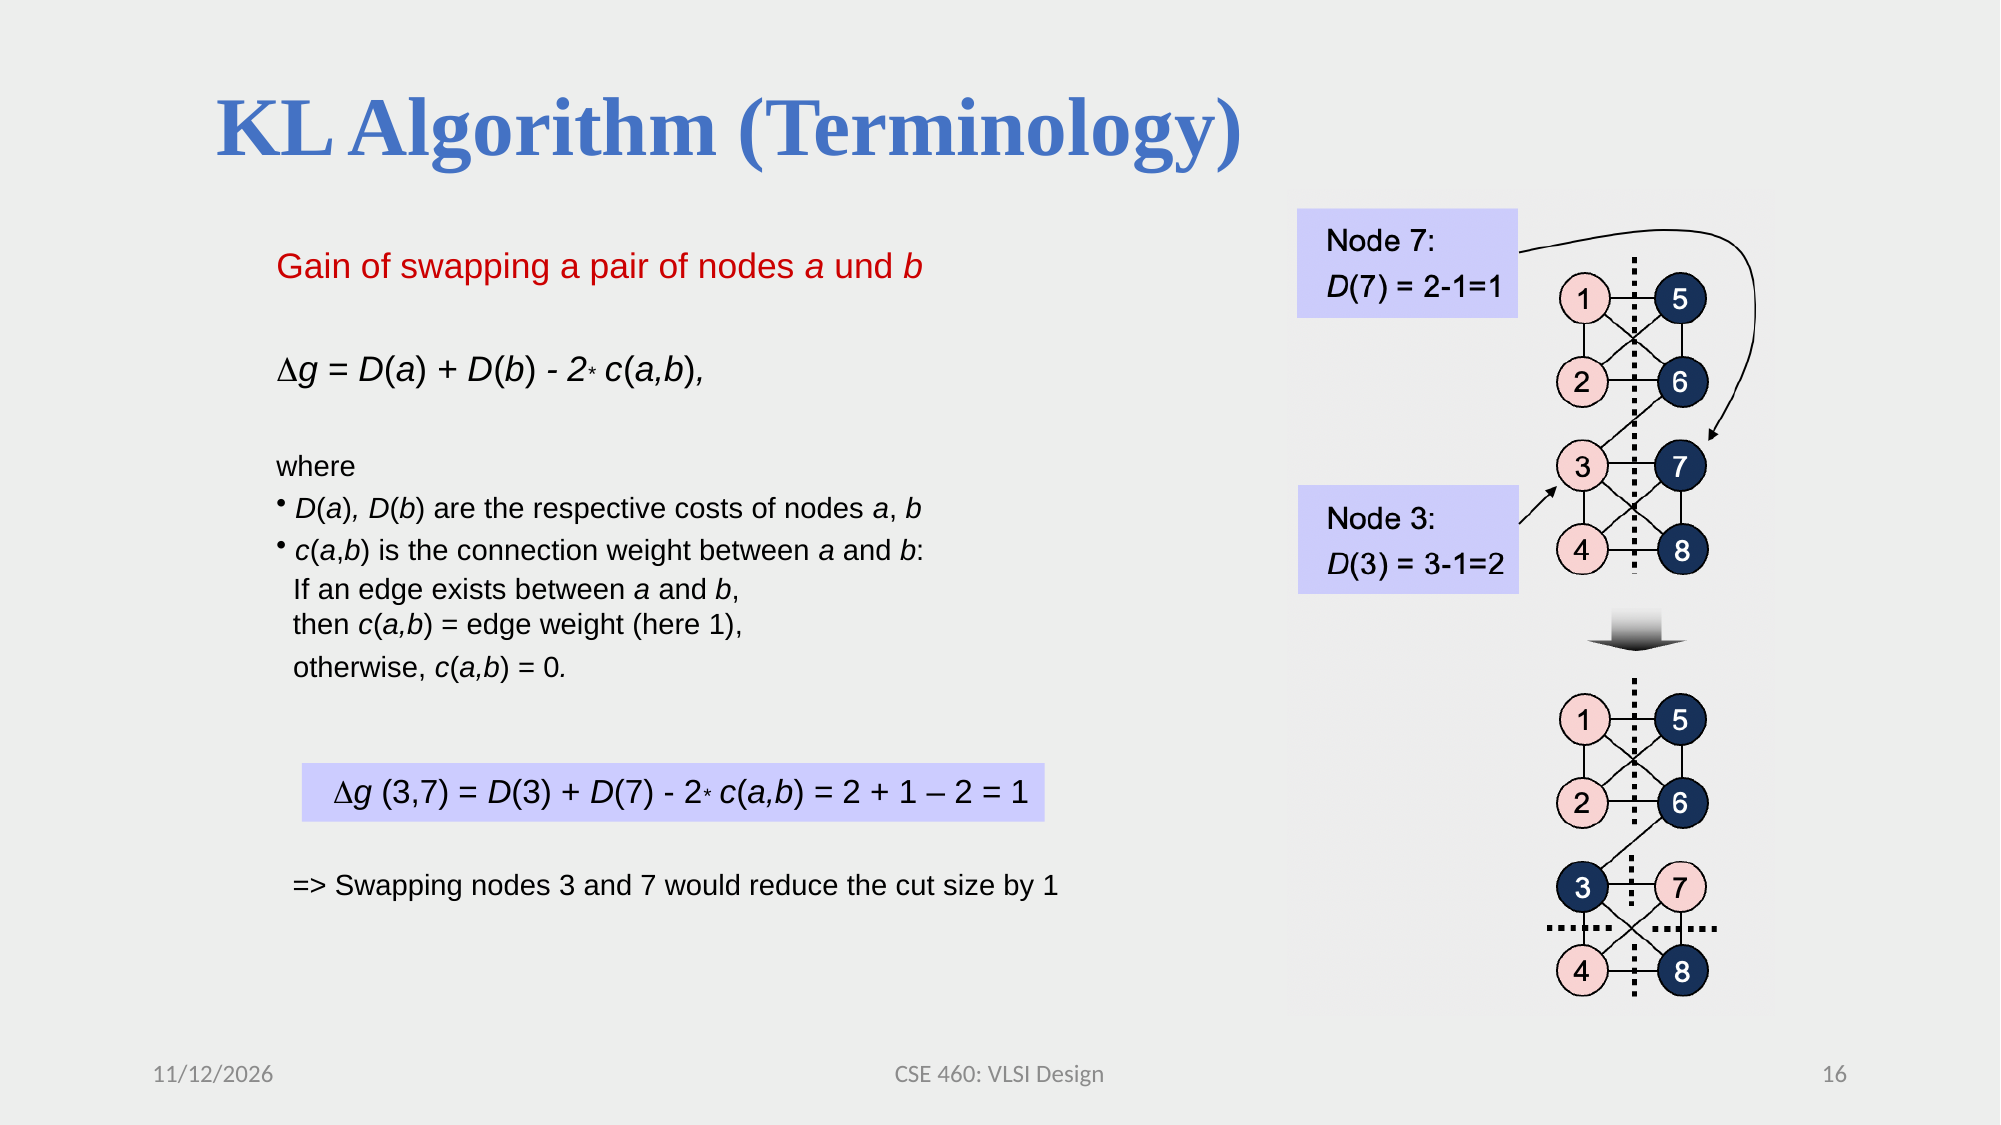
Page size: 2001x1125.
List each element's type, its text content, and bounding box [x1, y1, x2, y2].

text_box => Swapping nodes 3 and 7 would reduce the cut size by 1 [261, 859, 1075, 913]
text_box Gain of swapping a pair of nodes a und b g = D(a) + D(b) - 2* c(a,b), where D(a), D(b) are the respective costs of nodes a, b c(a,b) is the connection weight between a and b: If an edge exists between a and b, then c(a,b) = edge weight (here 1), otherwise, c(a,b) = 0. [245, 235, 1179, 739]
picture [1287, 189, 1775, 1016]
text_box g (3,7) = D(3) + D(7) - 2* c(a,b) = 2 + 1 – 2 = 1 [301, 763, 1045, 822]
footer CSE 460: VLSI Design [662, 1042, 1338, 1103]
slide_number 16 [1412, 1042, 1863, 1103]
title KL Algorithm (Terminology) [199, 72, 1692, 190]
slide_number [137, 1042, 588, 1103]
